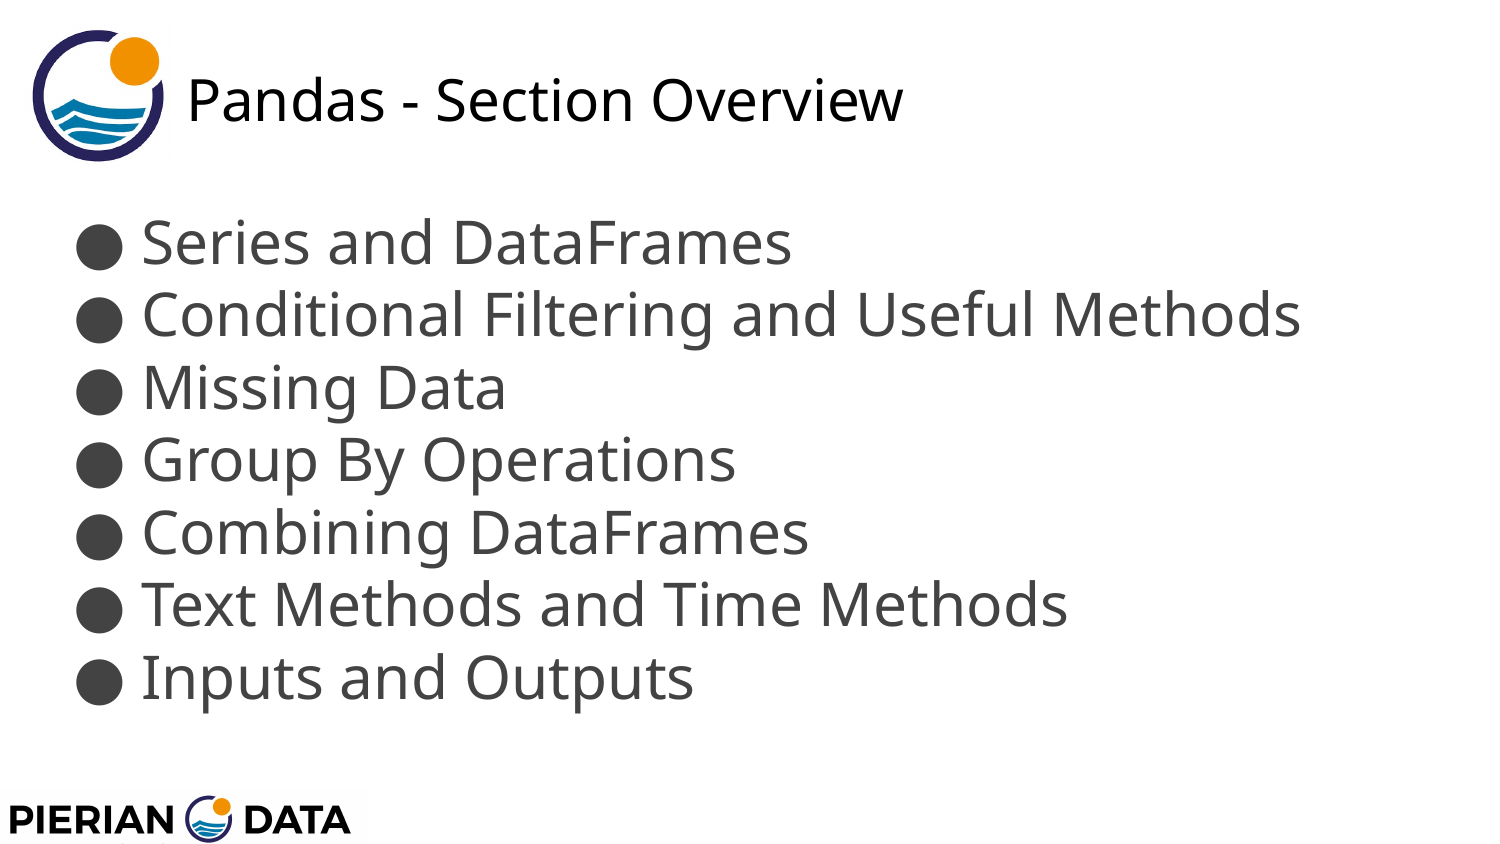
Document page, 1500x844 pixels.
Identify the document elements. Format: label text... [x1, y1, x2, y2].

list Series and DataFrames Conditional Filtering and Useful Methods Missing Data Group By Operations Combining DataFrames Text Methods and Time Methods Inputs and Outputs [51, 189, 1476, 750]
picture [24, 24, 172, 167]
title Pandas - Section Overview [176, 48, 1449, 143]
picture [0, 787, 368, 844]
